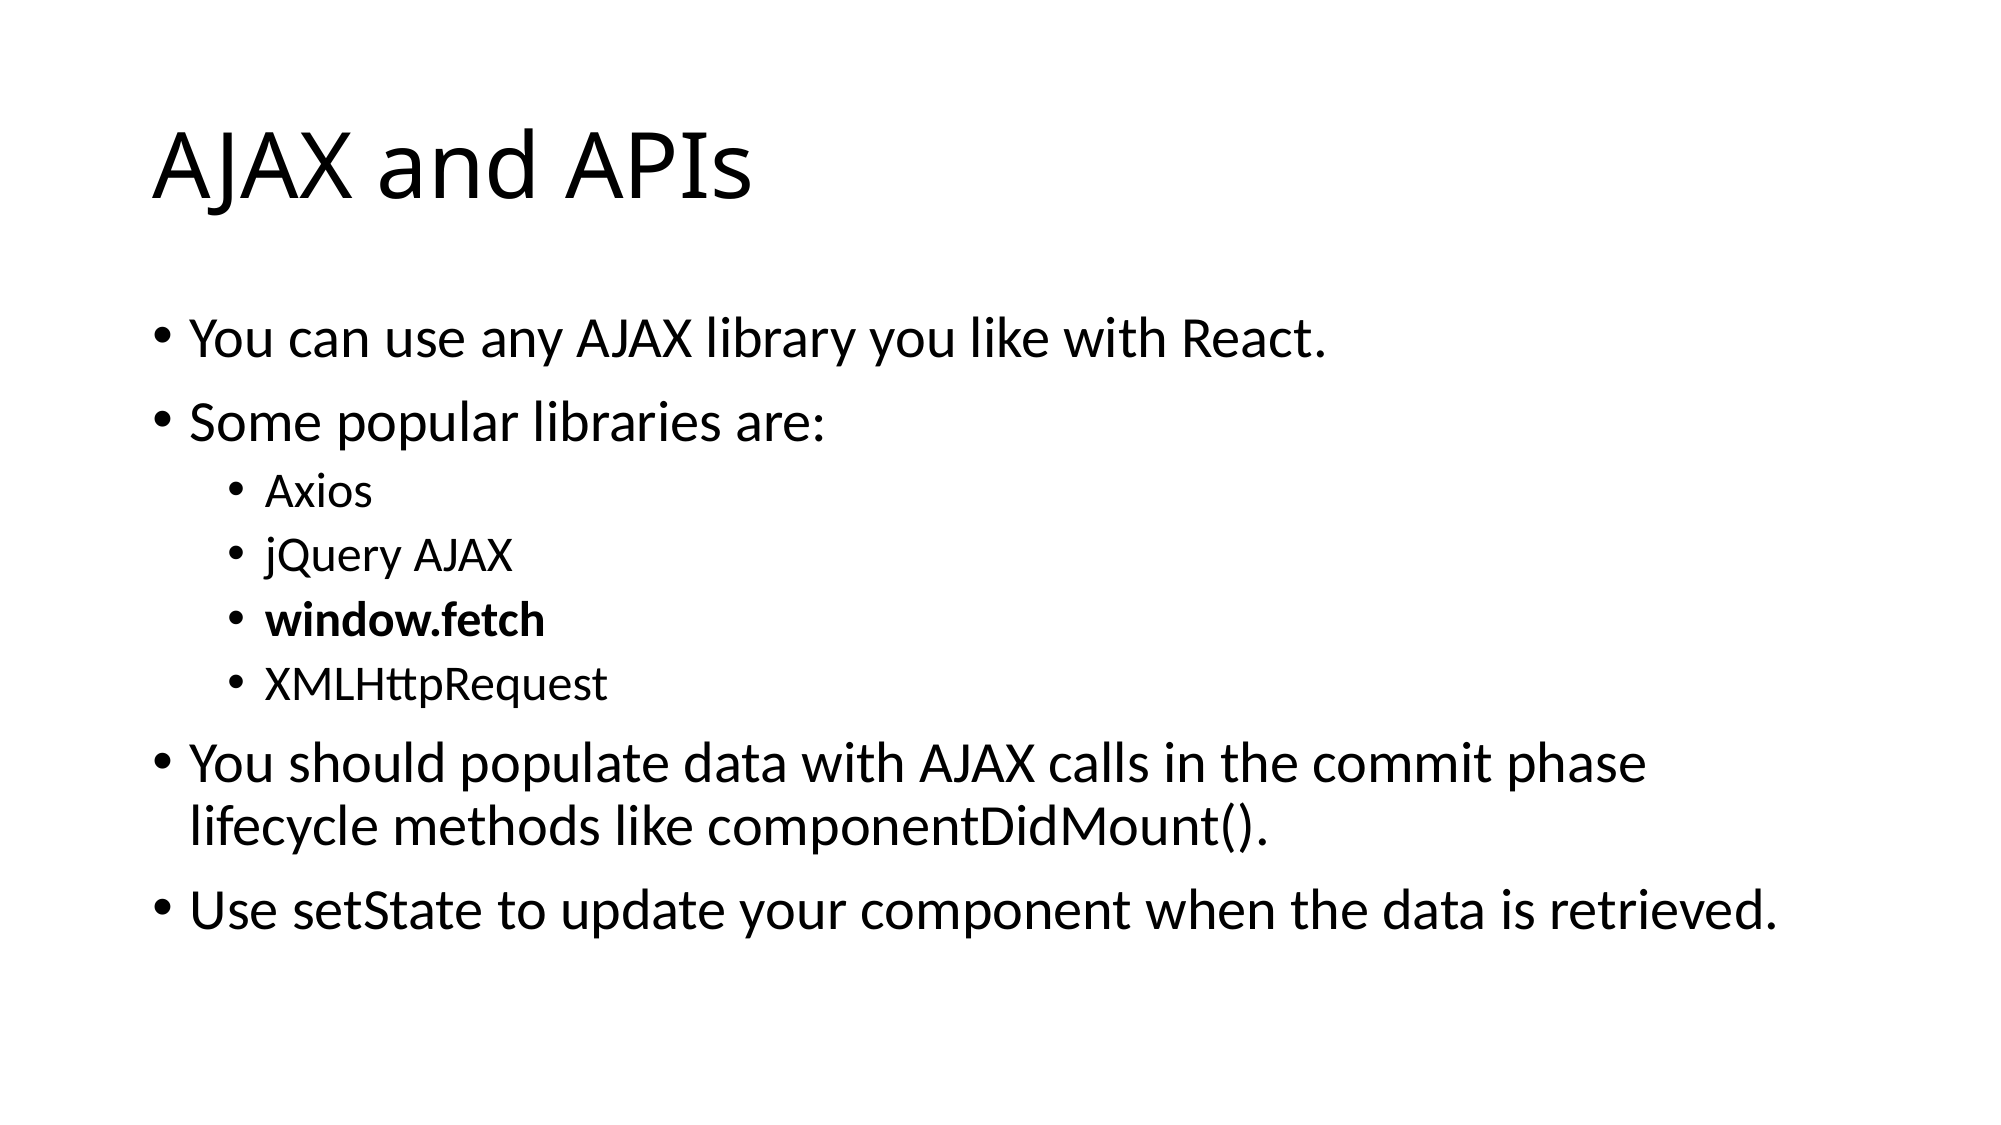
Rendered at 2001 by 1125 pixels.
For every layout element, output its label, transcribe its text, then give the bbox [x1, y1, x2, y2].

title AJAX and APIs [137, 59, 1863, 278]
list You can use any AJAX library you like with React. Some popular libraries are: Axios jQuery AJAX window.fetch XMLHttpRequest You should populate data with AJAX calls in the commit phase lifecycle methods like componentDidMount(). Use setState to update your component when the data is retrieved. [137, 299, 1863, 1014]
